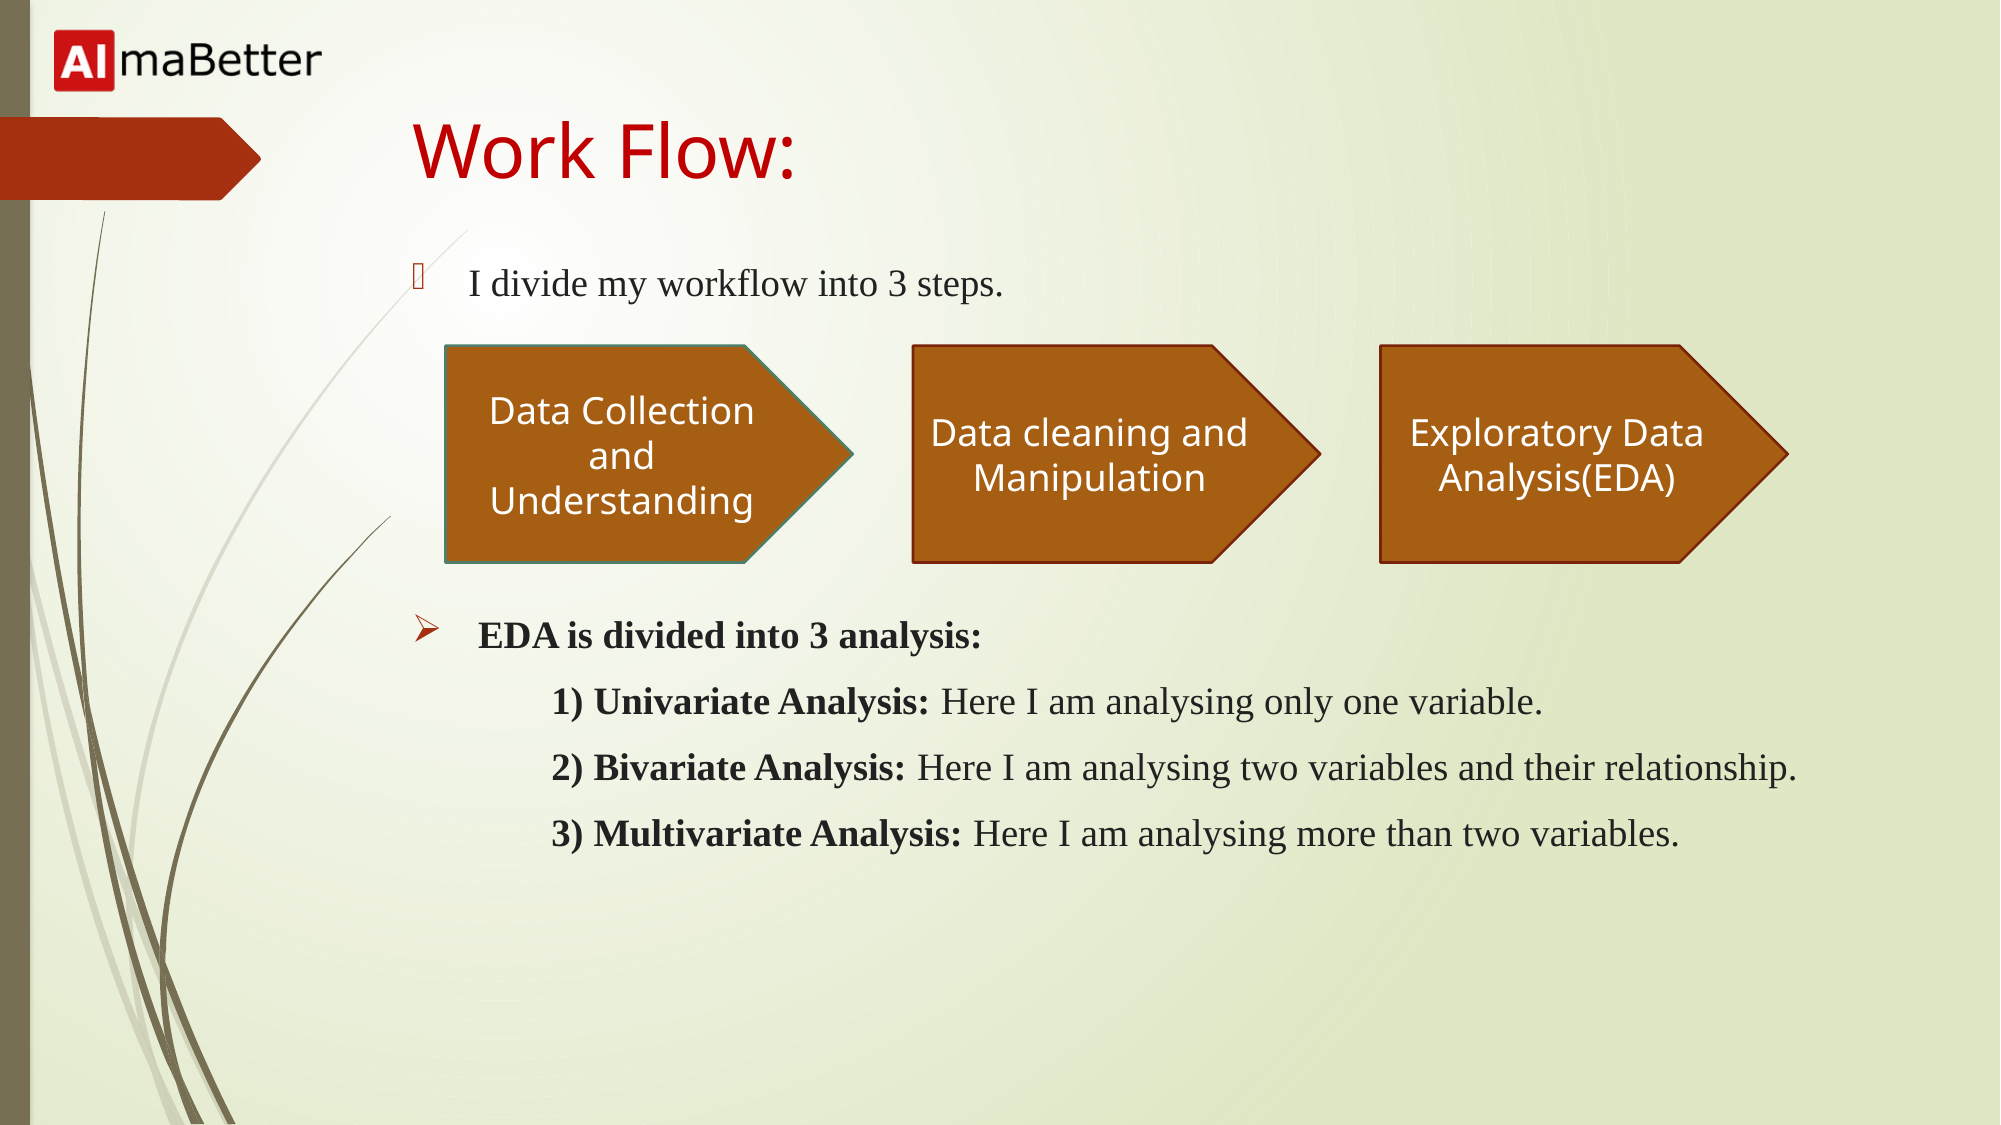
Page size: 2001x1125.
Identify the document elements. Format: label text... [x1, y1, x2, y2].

picture [54, 25, 322, 94]
text_box Exploratory Data Analysis(EDA) [1379, 344, 1789, 564]
text_box Data Collection and Understanding [444, 344, 854, 564]
title Work Flow: [397, 96, 1860, 226]
list I divide my workflow into 3 steps. EDA is divided into 3 analysis: 1) Univariate Analysis: Here I am analysing only one variable. 2) Bivariate Analysis: Here I am analysing two variables and their relationship. 3) Multivariate Analysis: Here I am analysing more than two variables. [396, 226, 1860, 1062]
text_box Data cleaning and Manipulation [911, 344, 1322, 564]
